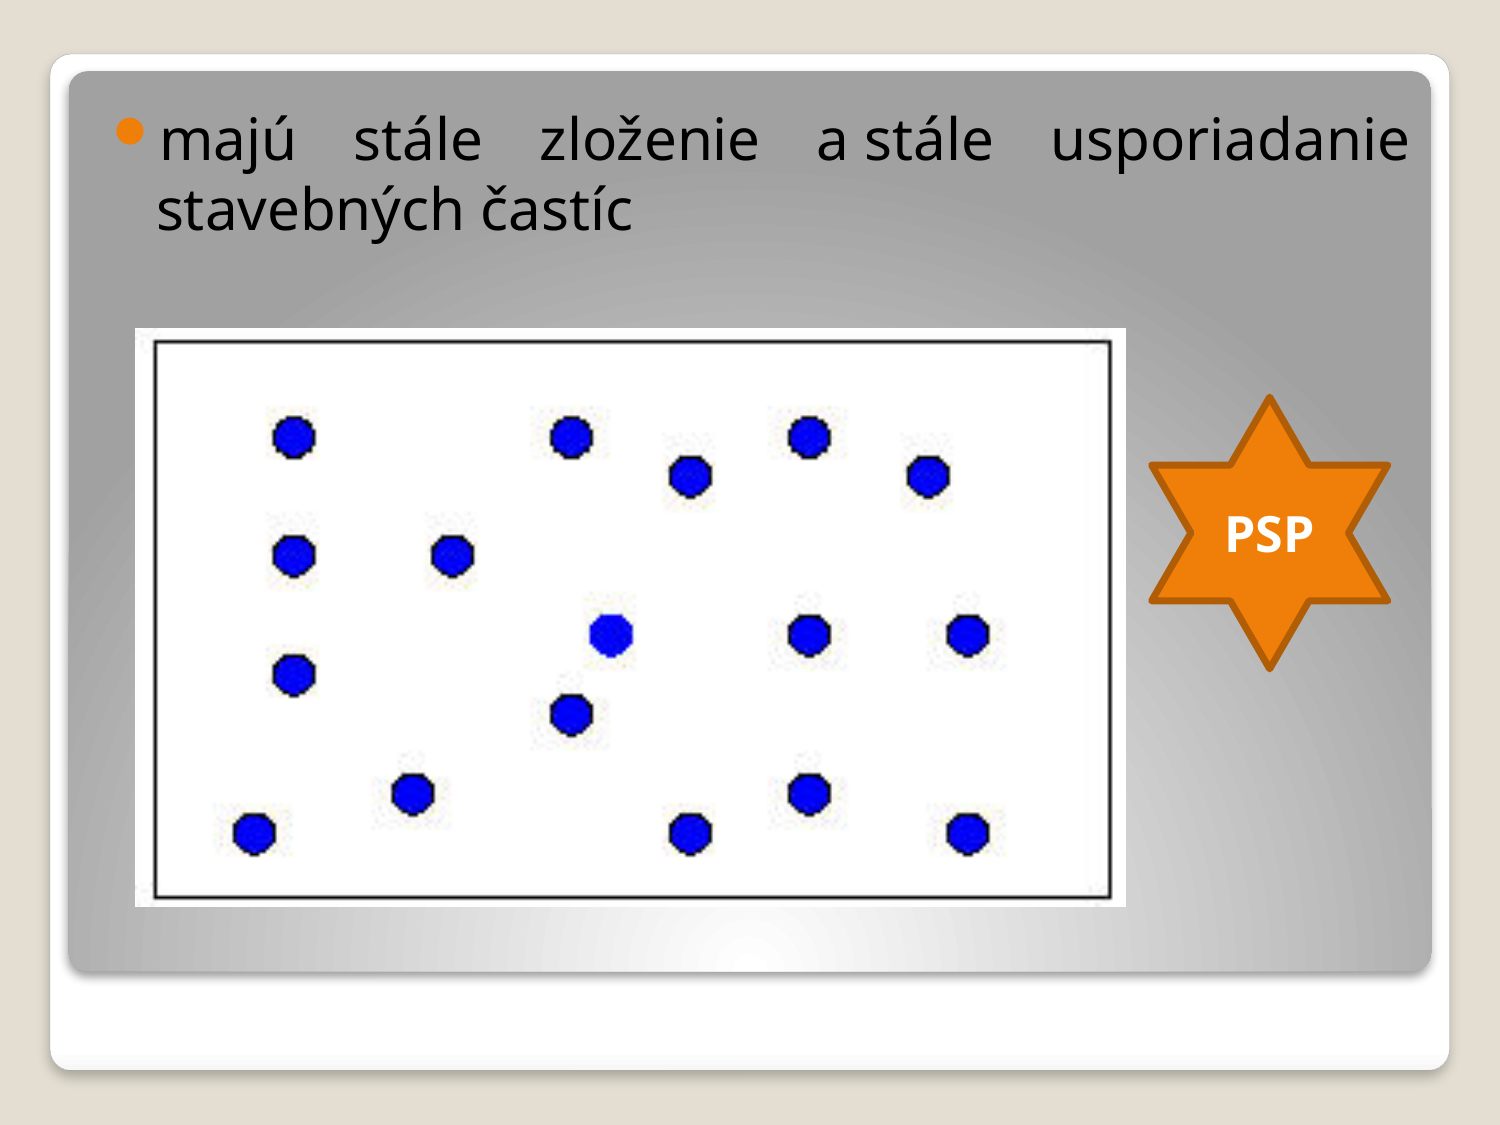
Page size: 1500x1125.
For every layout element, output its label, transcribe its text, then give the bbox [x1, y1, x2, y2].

picture [135, 328, 1127, 907]
list majú stále zloženie a stále usporiadanie stavebných častíc [82, 86, 1425, 774]
text_box PSP [1148, 393, 1391, 673]
